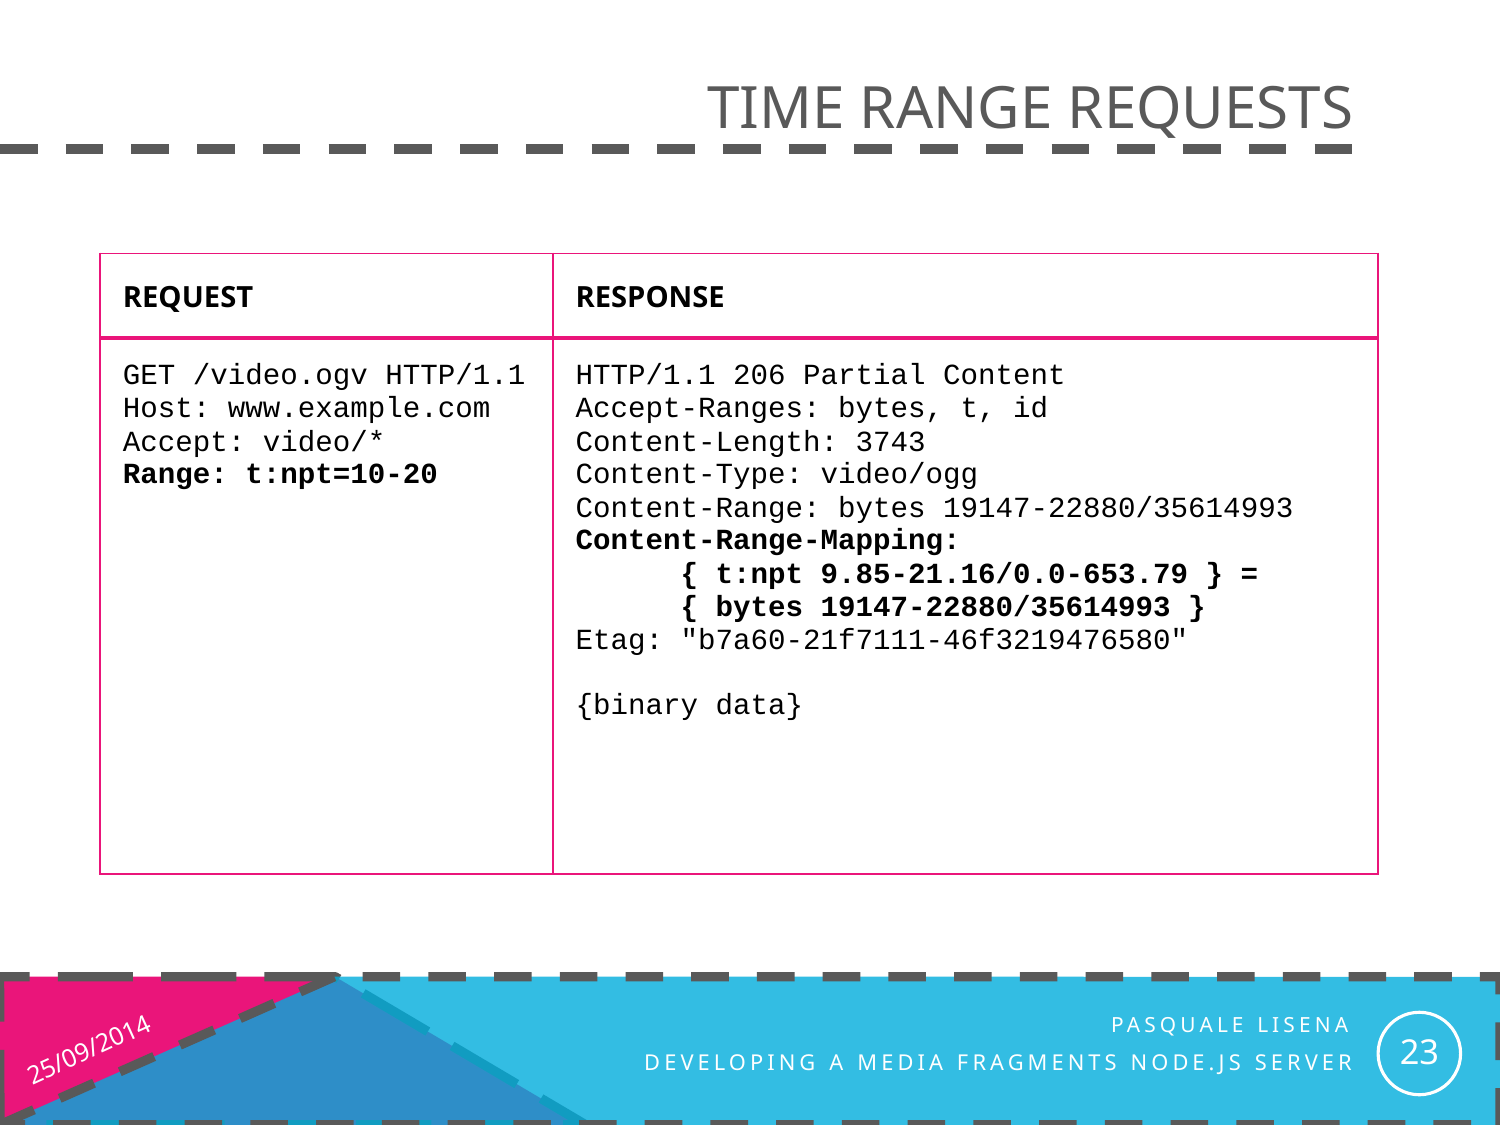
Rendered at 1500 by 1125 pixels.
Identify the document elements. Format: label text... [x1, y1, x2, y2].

table_cell HTTP/1.1 206 Partial Content Accept-Ranges: bytes, t, id Content-Length: 3743 Content-Type: video/ogg Content-Range: bytes 19147-22880/35614993 Content-Range-Mapping: { t:npt 9.85-21.16/0.0-653.79 } = { bytes 19147-22880/35614993 } Etag: "b7a60-21f7111-46f3219476580" {binary data} [554, 340, 1377, 873]
table_cell GET /video.ogv HTTP/1.1 Host: www.example.com Accept: video/* Range: t:npt=10-20 [101, 340, 552, 873]
title TIME Range requests [135, 60, 1369, 150]
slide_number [5, 968, 231, 1102]
table_header RESPONSE [554, 254, 1377, 336]
text_box [1135, 117, 1167, 313]
slide_number 23 [1376, 1010, 1463, 1097]
table_header REQUEST [101, 254, 552, 336]
